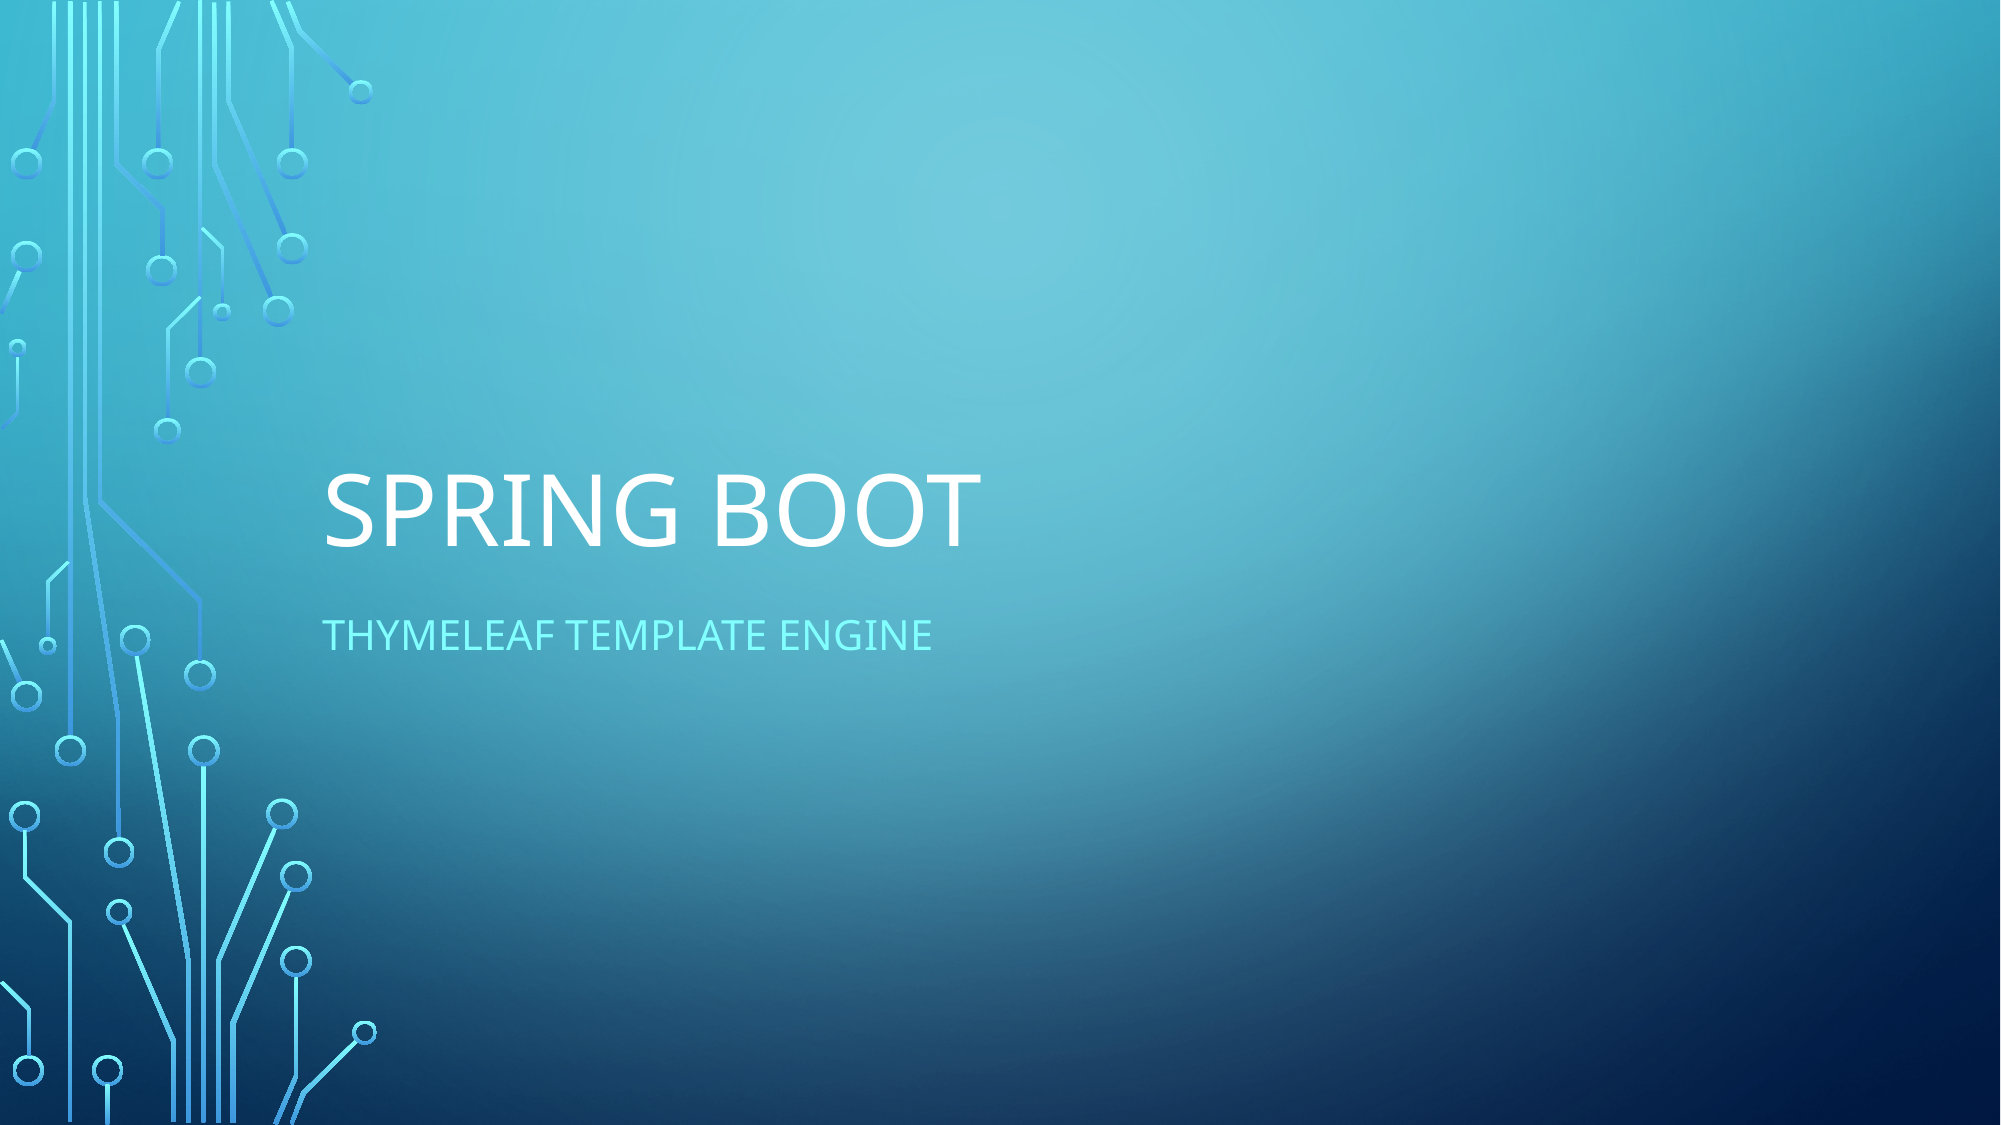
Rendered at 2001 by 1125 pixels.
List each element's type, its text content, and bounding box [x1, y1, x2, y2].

subtitle ThymeLEAF TEMPLATE ENGINE [307, 590, 1750, 863]
title Spring boot [307, 184, 1750, 576]
